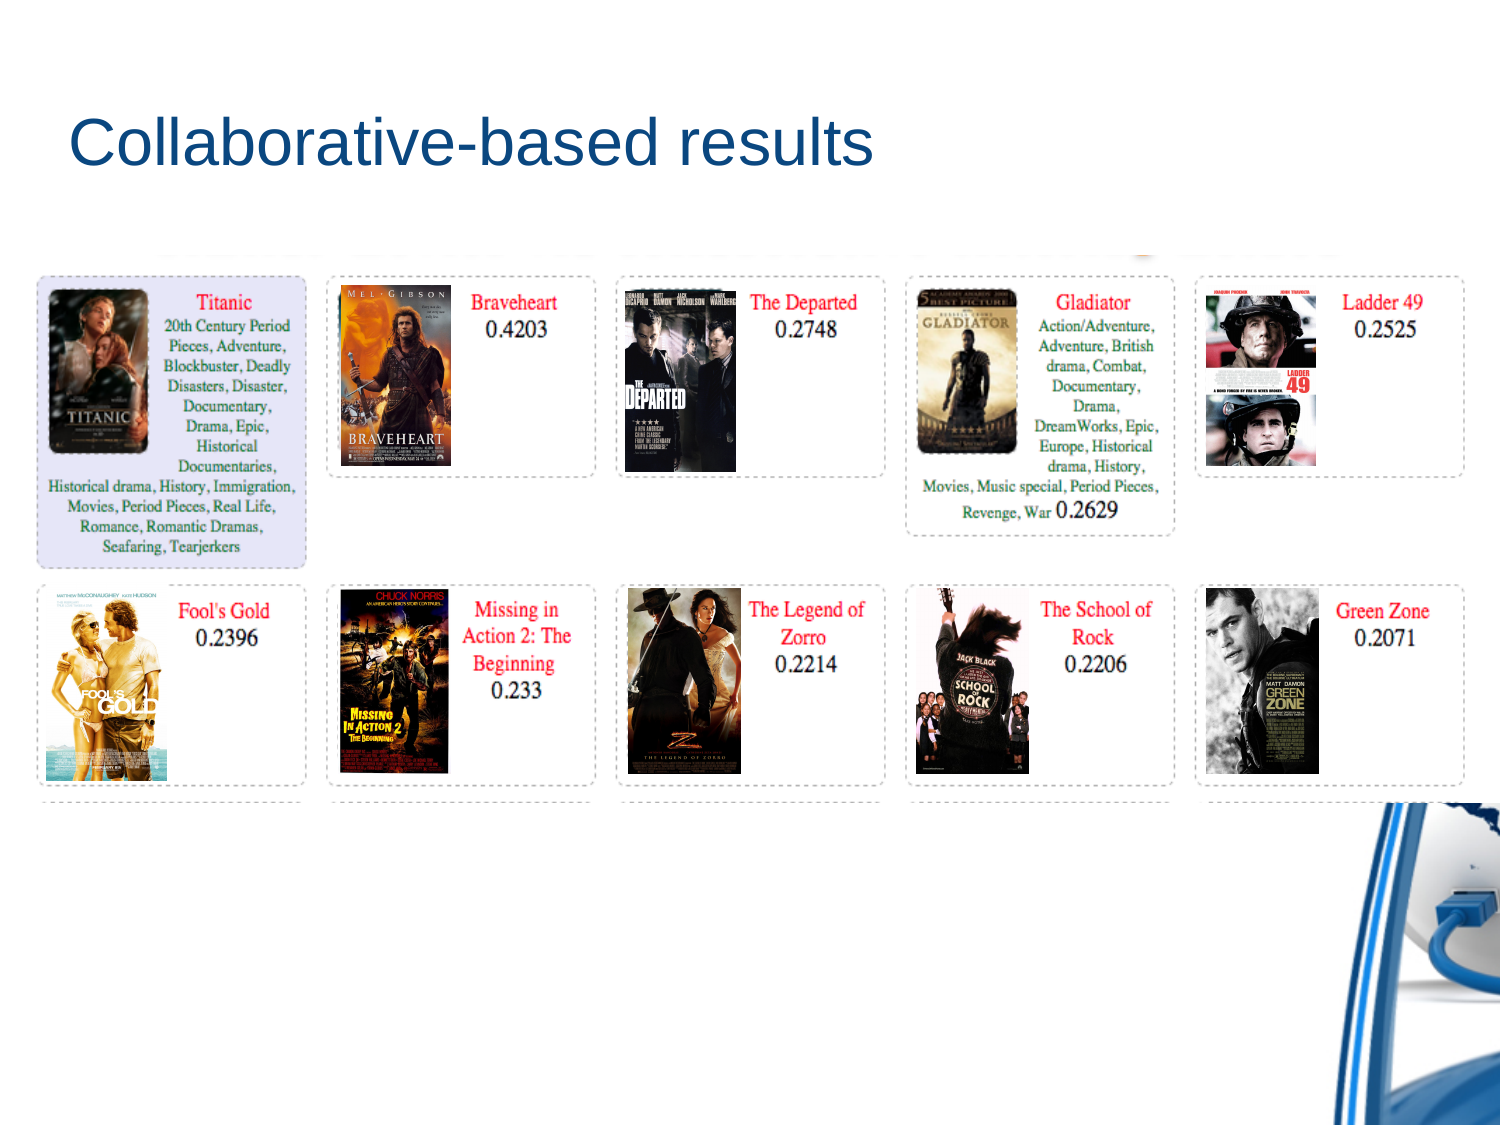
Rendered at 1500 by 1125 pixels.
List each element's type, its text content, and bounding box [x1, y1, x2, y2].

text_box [20, 254, 1500, 803]
picture [0, 0, 1500, 1125]
title Collaborative-based results [53, 45, 1425, 233]
